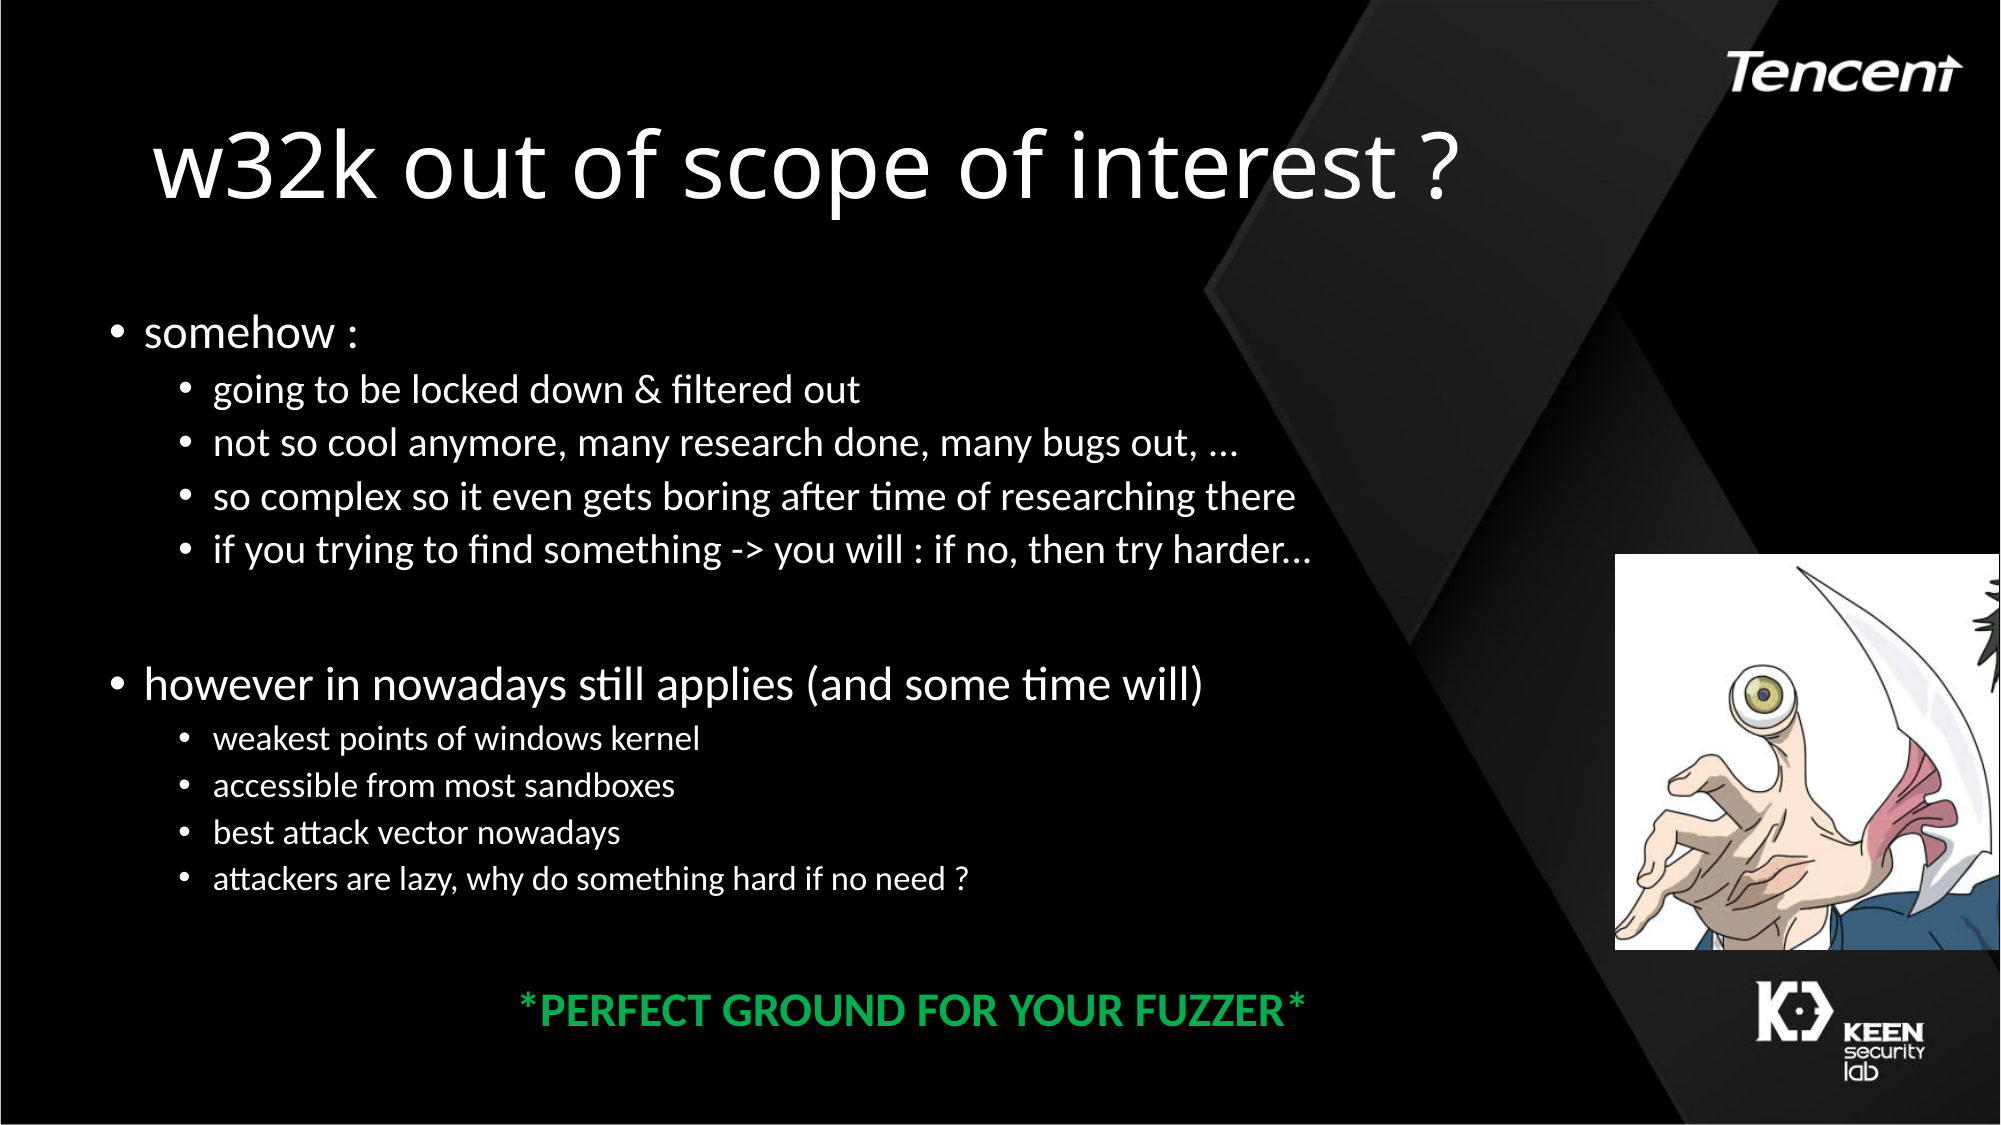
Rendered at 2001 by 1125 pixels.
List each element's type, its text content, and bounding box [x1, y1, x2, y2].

picture [0, 0, 2001, 1125]
list somehow : going to be locked down & filtered out not so cool anymore, many research done, many bugs out, ... so complex so it even gets boring after time of researching there if you trying to find something -> you will : if no, then try harder... however in nowadays still applies (and some time will) weakest points of windows kernel accessible from most sandboxes best attack vector nowadays attackers are lazy, why do something hard if no need ? *PERFECT GROUND FOR YOUR FUZZER* [94, 299, 1863, 1052]
title w32k out of scope of interest ? [137, 59, 1863, 278]
